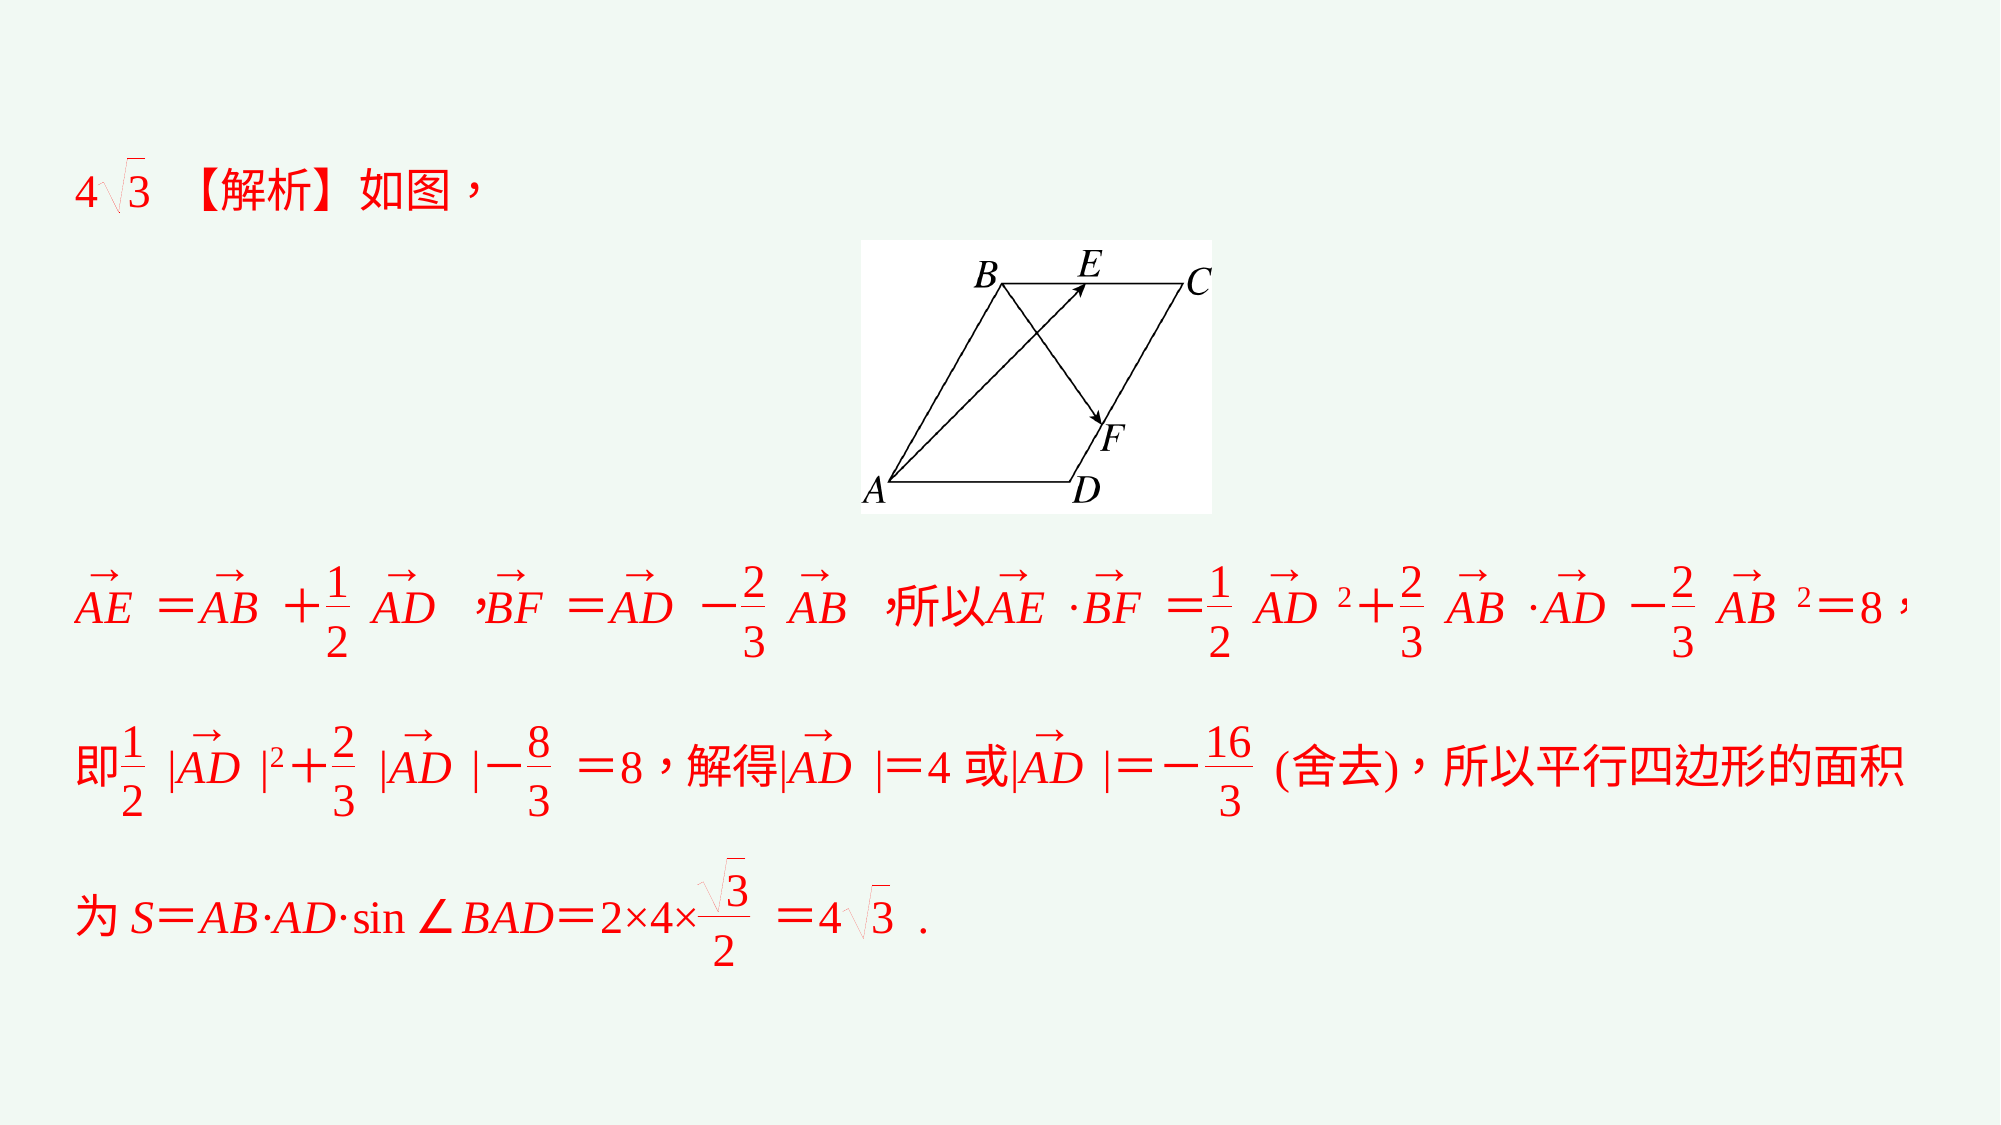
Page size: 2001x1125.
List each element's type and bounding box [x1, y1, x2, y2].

text_box [74, 137, 1907, 1080]
